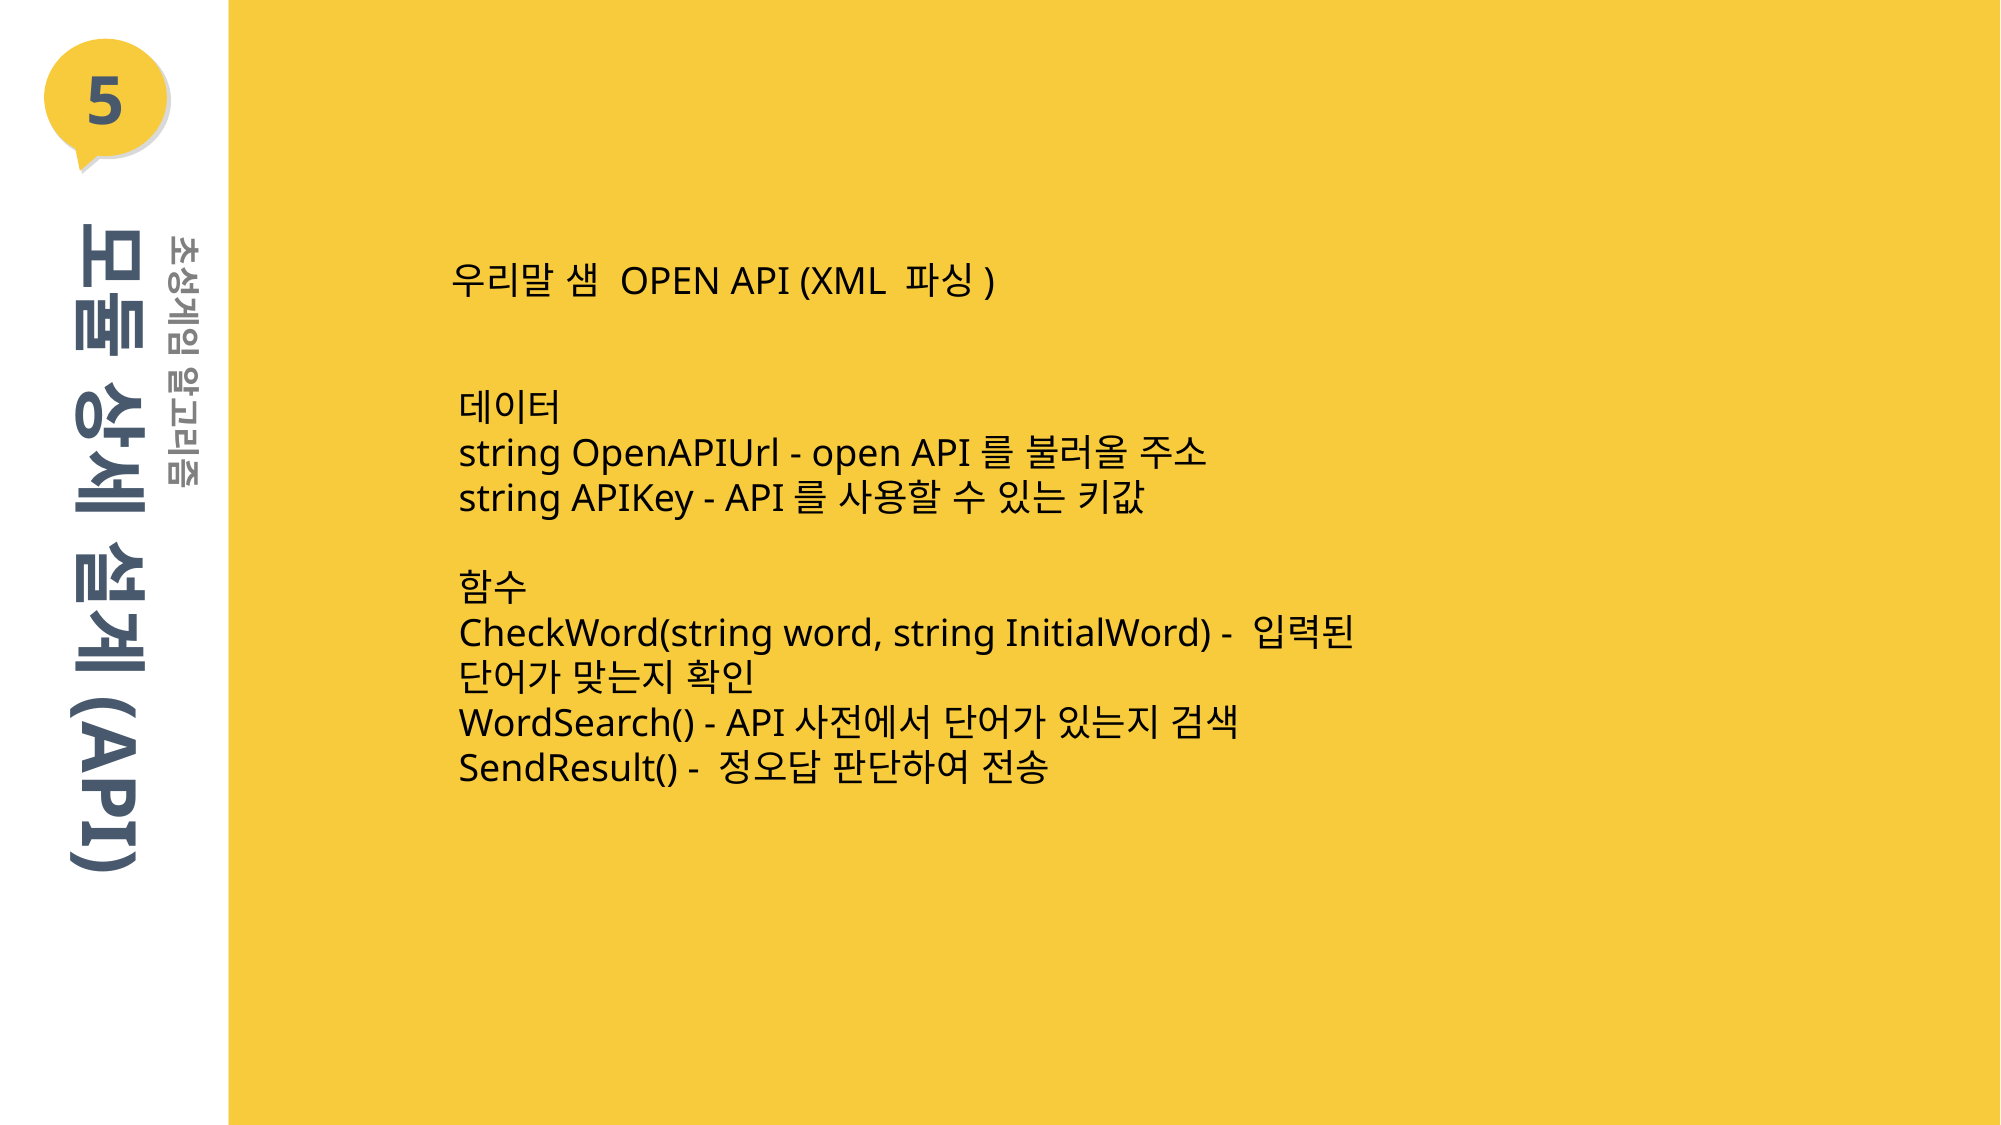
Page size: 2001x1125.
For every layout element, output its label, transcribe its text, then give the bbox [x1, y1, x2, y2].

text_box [44, 38, 172, 160]
text_box 데이터 string OpenAPIUrl - open API를 불러올 주소 string APIKey - API를 사용할 수 있는 키값 함수 CheckWord(string word, string InitialWord) - 입력된 단어가 맞는지 확인 WordSearch() - API사전에서 단어가 있는지 검색 SendResult() - 정오답 판단하여 전송 [443, 376, 1372, 887]
picture [0, 0, 2001, 1125]
text_box 모듈 상세 설계(API) [44, 207, 166, 895]
text_box 초성게임 알고리즘 [139, 217, 213, 508]
text_box 우리말 샘 OPEN API (XML 파싱) [437, 249, 1018, 310]
